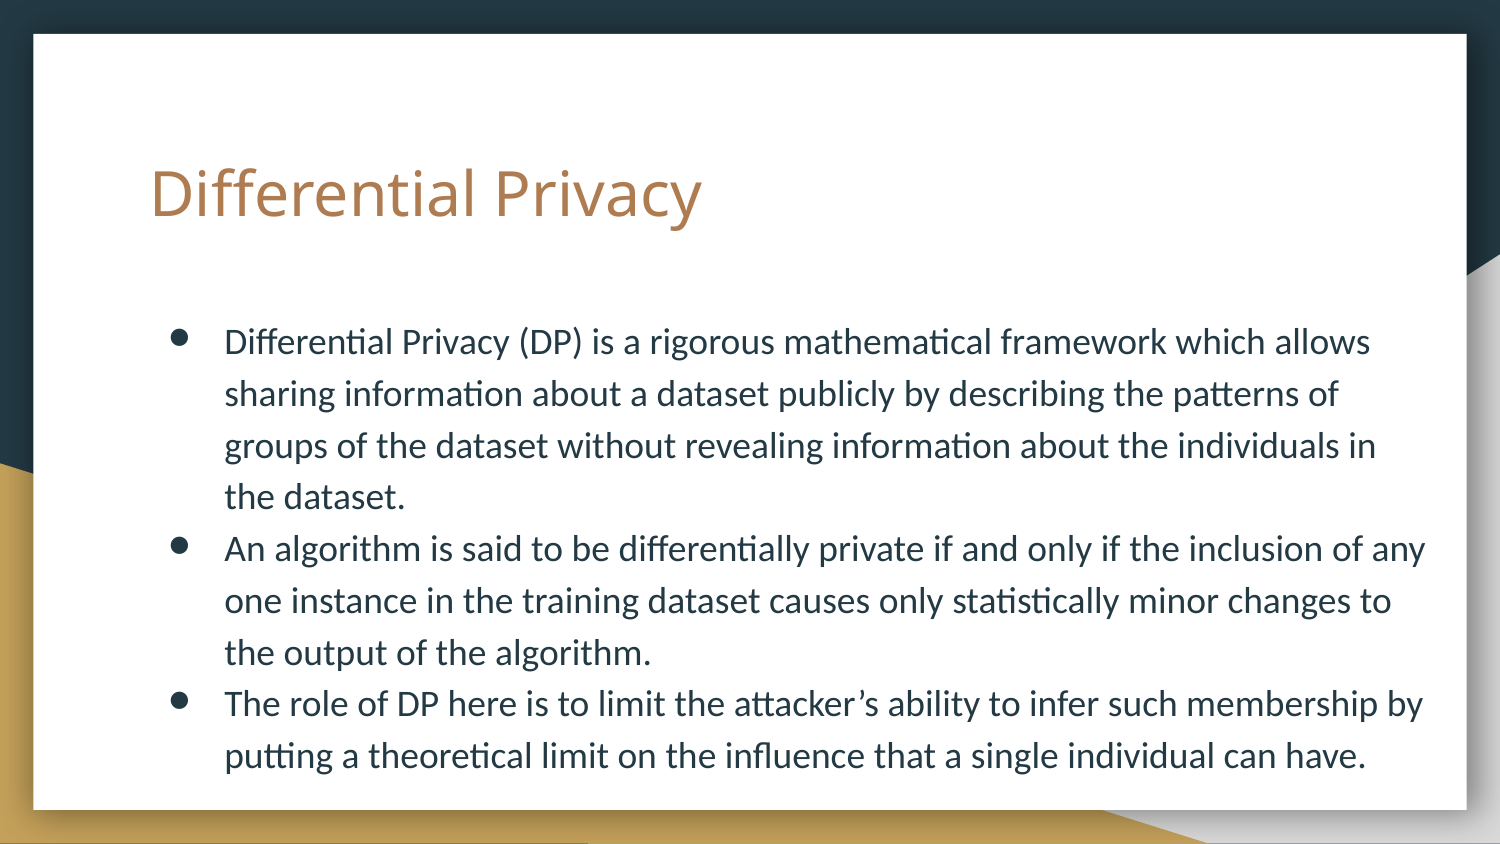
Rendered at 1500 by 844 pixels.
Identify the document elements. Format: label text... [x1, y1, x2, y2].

list Differential Privacy (DP) is a rigorous mathematical framework which allows sharing information about a dataset publicly by describing the patterns of groups of the dataset without revealing information about the individuals in the dataset. An algorithm is said to be differentially private if and only if the inclusion of any one instance in the training dataset causes only statistically minor changes to the output of the algorithm. The role of DP here is to limit the attacker’s ability to infer such membership by putting a theoretical limit on the influence that a single individual can have. [134, 295, 1449, 697]
title Differential Privacy [134, 138, 1366, 295]
